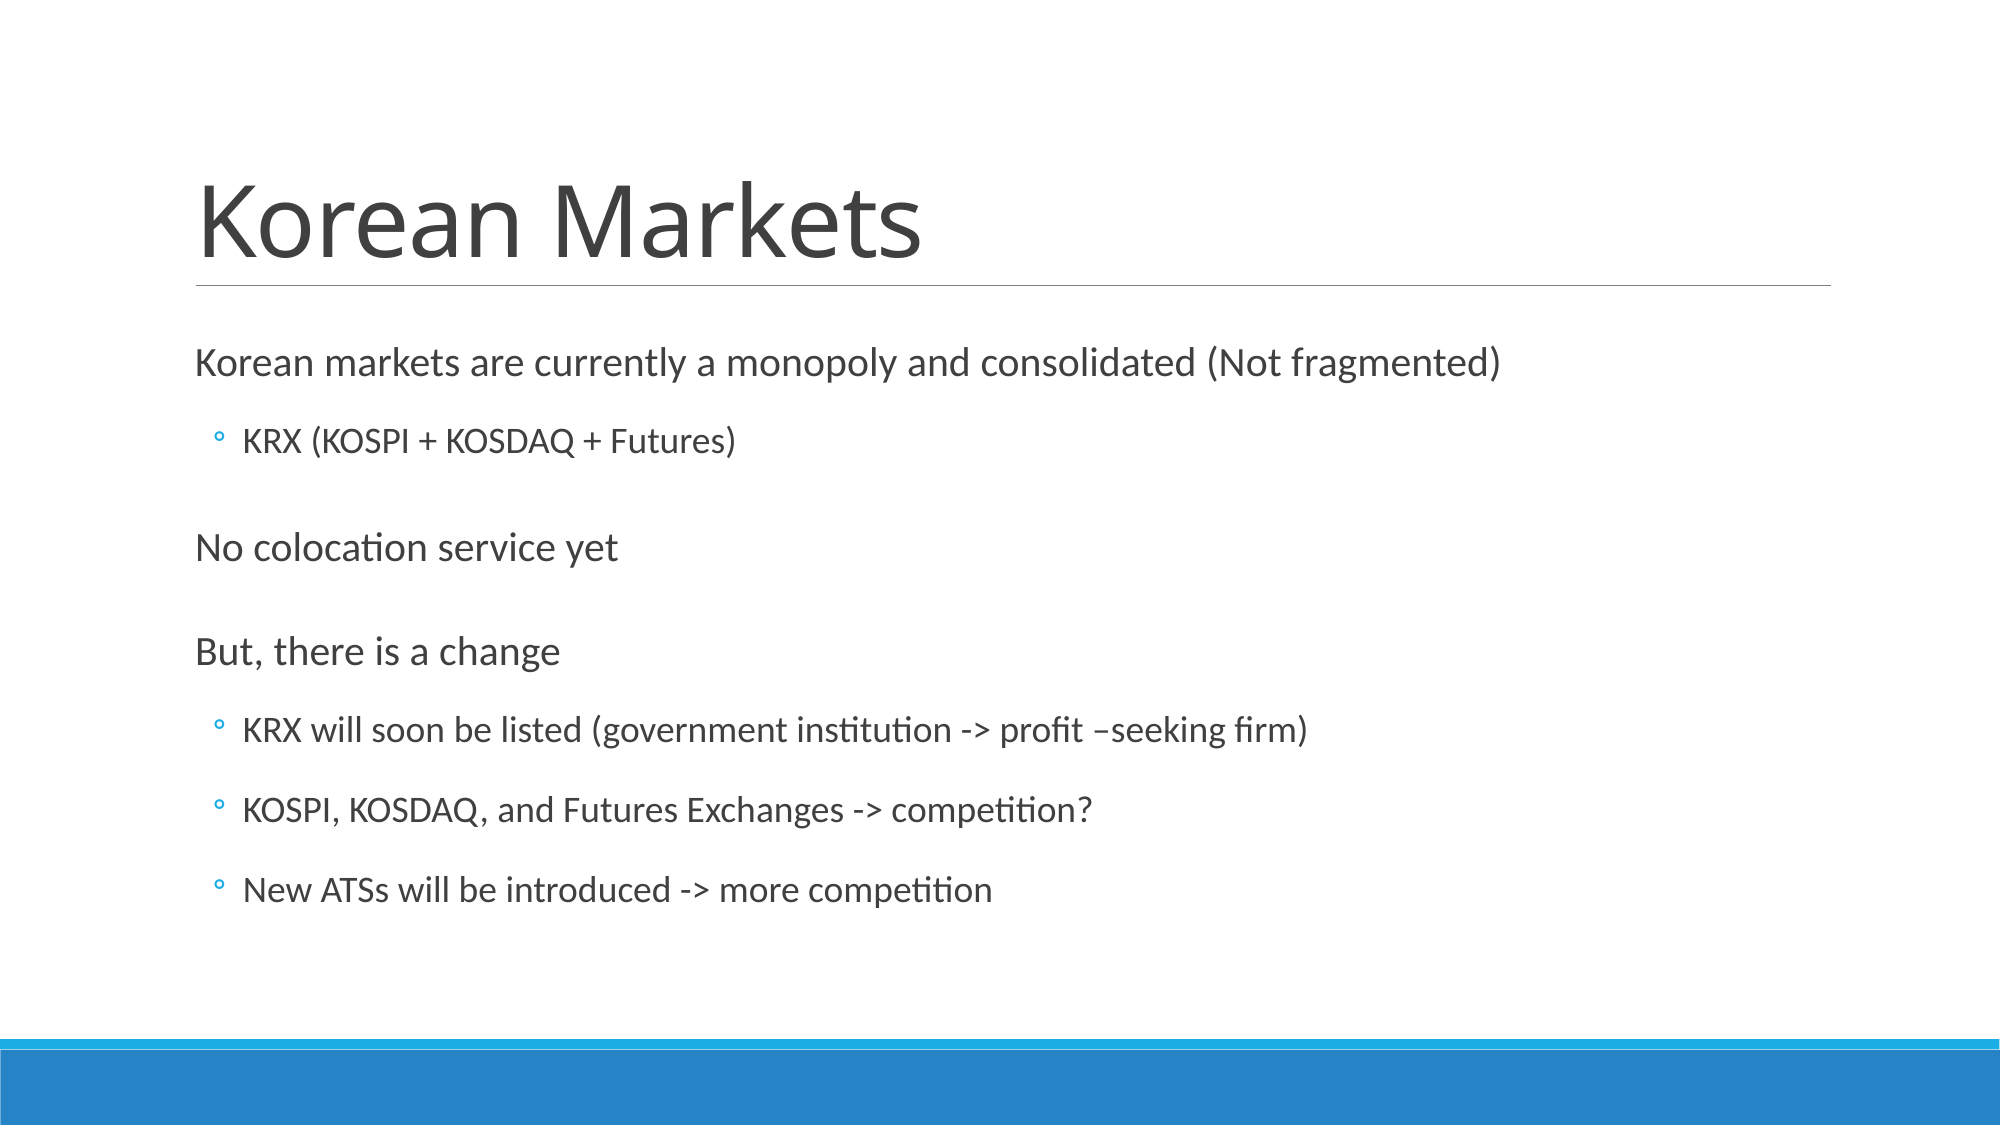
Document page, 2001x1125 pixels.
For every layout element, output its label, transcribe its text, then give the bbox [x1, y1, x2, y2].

title Korean Markets [180, 47, 1830, 285]
list Korean markets are currently a monopoly and consolidated (Not fragmented) KRX (KOSPI + KOSDAQ + Futures) No colocation service yet But, there is a change KRX will soon be listed (government institution -> profit –seeking firm) KOSPI, KOSDAQ, and Futures Exchanges -> competition? New ATSs will be introduced -> more competition [180, 302, 1830, 963]
